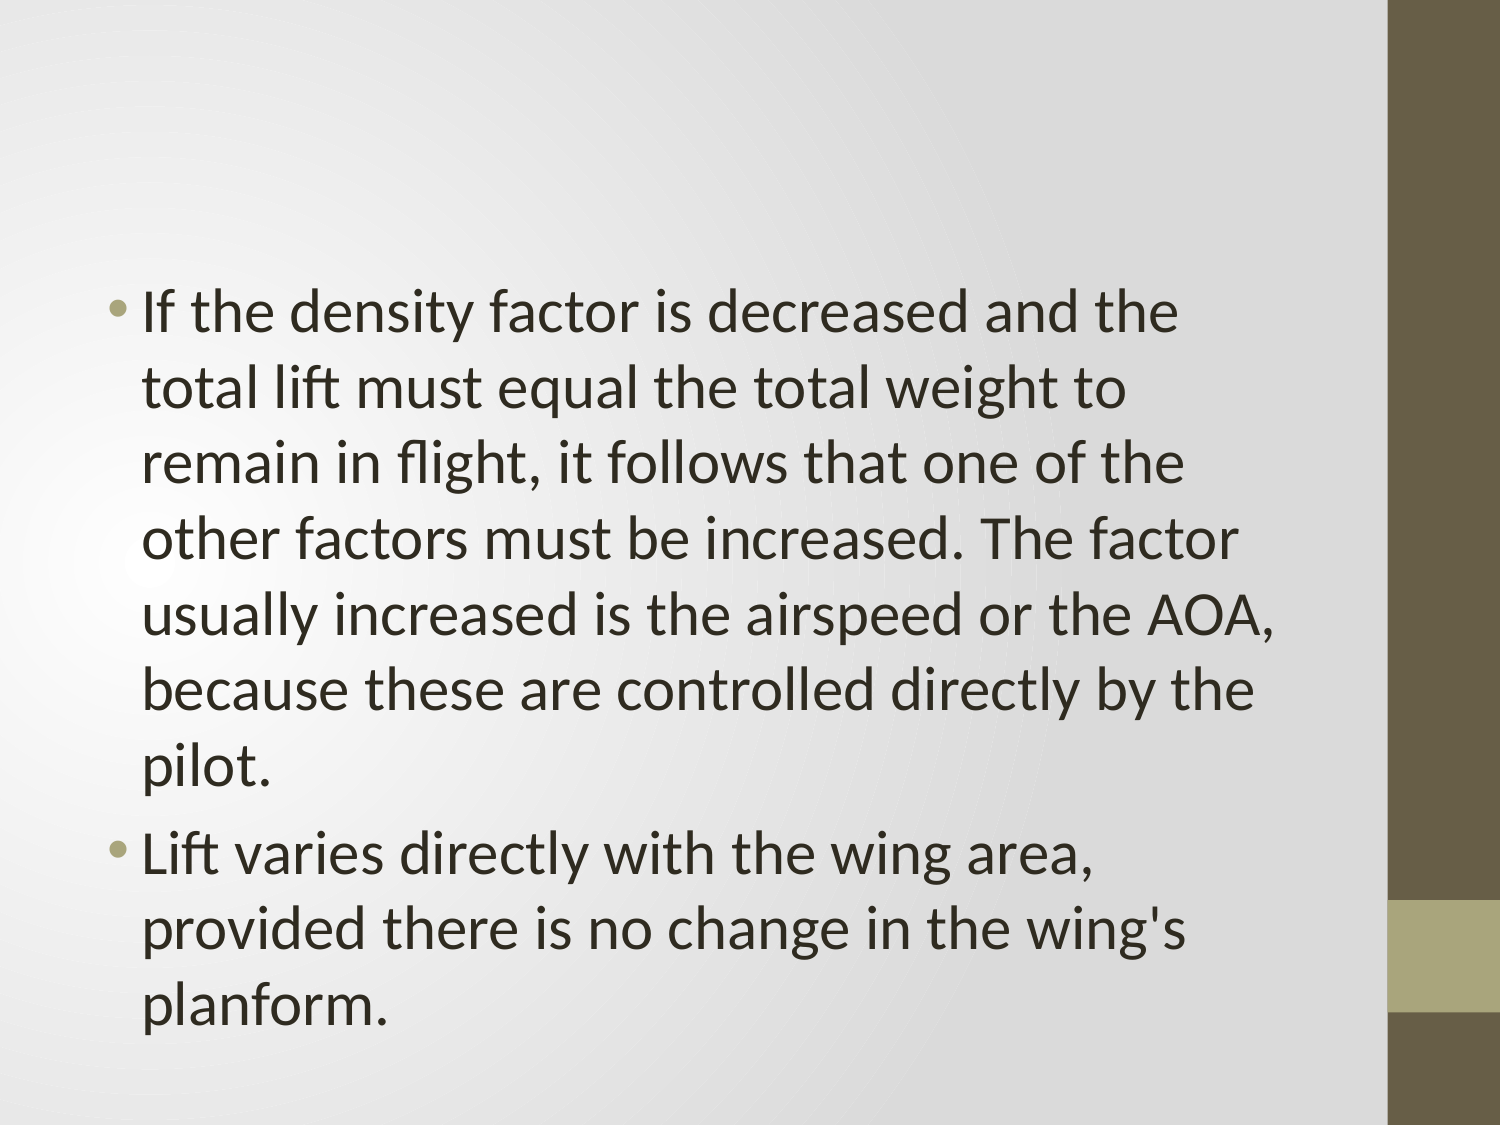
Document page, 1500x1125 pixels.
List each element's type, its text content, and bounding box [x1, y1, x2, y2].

list If the density factor is decreased and the total lift must equal the total weight to remain in flight, it follows that one of the other factors must be increased. The factor usually increased is the airspeed or the AOA, because these are controlled directly by the pilot. Lift varies directly with the wing area, provided there is no change in the wing's planform. [75, 262, 1325, 1050]
